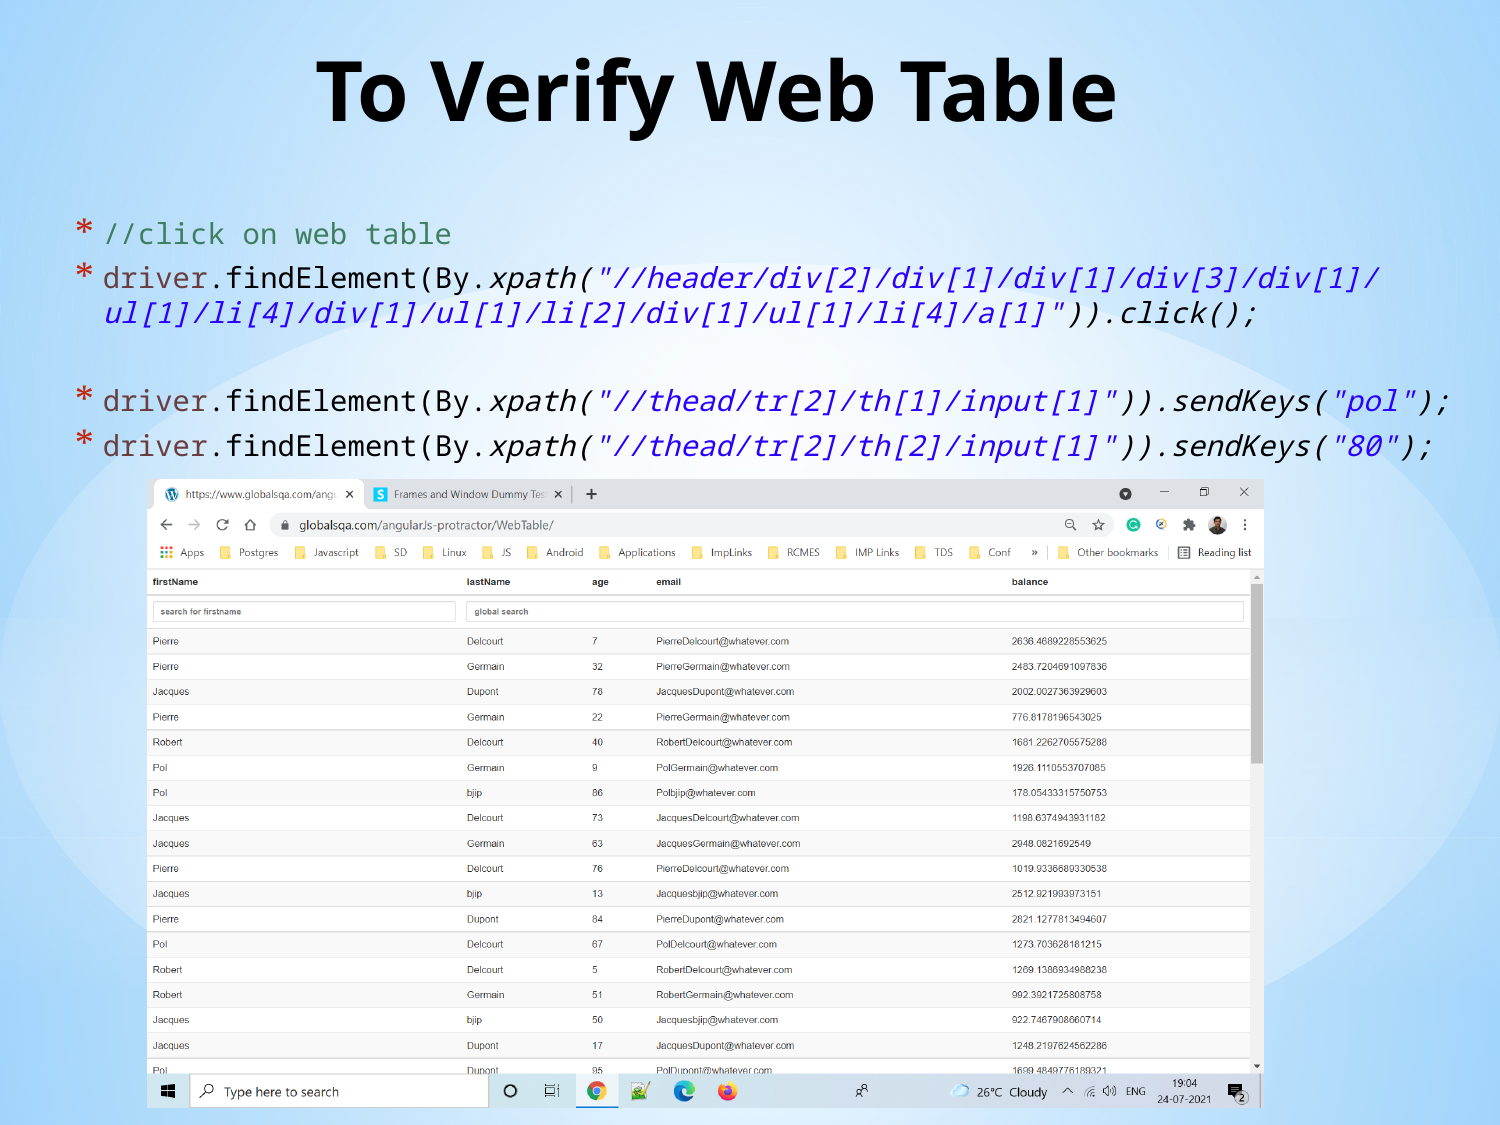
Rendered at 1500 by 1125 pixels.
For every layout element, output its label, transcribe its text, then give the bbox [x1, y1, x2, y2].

list //click on web table driver.findElement(By.xpath("//header/div[2]/div[1]/div[1]/div[3]/div[1]/ul[1]/li[4]/div[1]/ul[1]/li[2]/div[1]/ul[1]/li[4]/a[1]")).click(); driver.findElement(By.xpath("//thead/tr[2]/th[1]/input[1]")).sendKeys("pol"); driver.findElement(By.xpath("//thead/tr[2]/th[2]/input[1]")).sendKeys("80"); [53, 208, 1471, 504]
title To Verify Web Table [183, 30, 1252, 161]
picture [147, 479, 1264, 1108]
